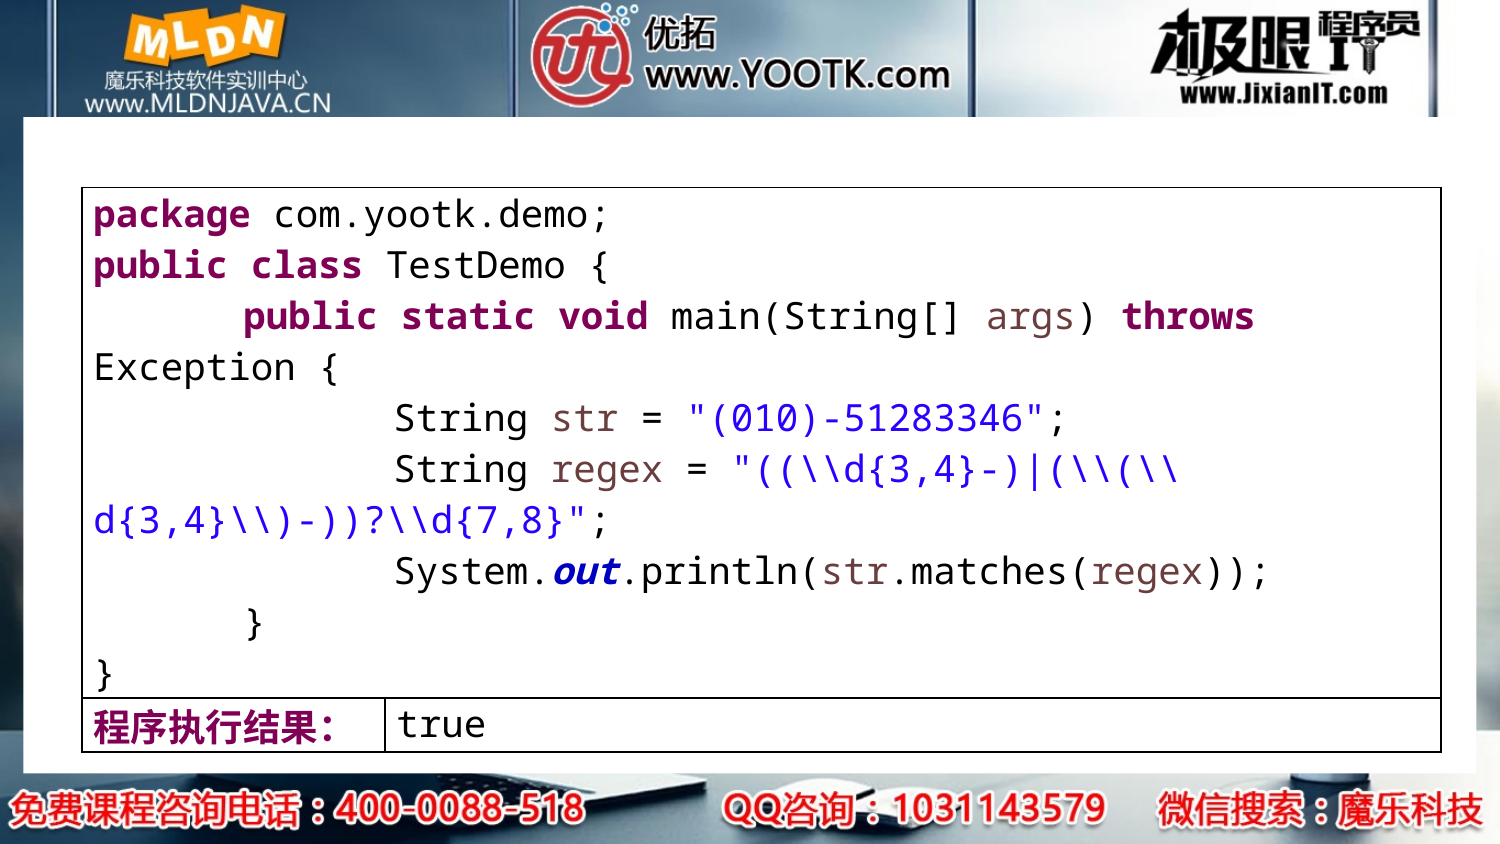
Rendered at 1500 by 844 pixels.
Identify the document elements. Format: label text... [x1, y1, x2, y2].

picture [0, 0, 1500, 844]
table_cell 程序执行结果： [83, 699, 384, 751]
table_header package com.yootk.demo; public class TestDemo { public static void main(String[] args) throws Exception { String str = "(010)-51283346"; String regex = "((\\d{3,4}-)|(\\(\\d{3,4}\\)-))?\\d{7,8}"; System.out.println(str.matches(regex)); } } [83, 188, 1440, 697]
table_cell true [386, 699, 1440, 751]
